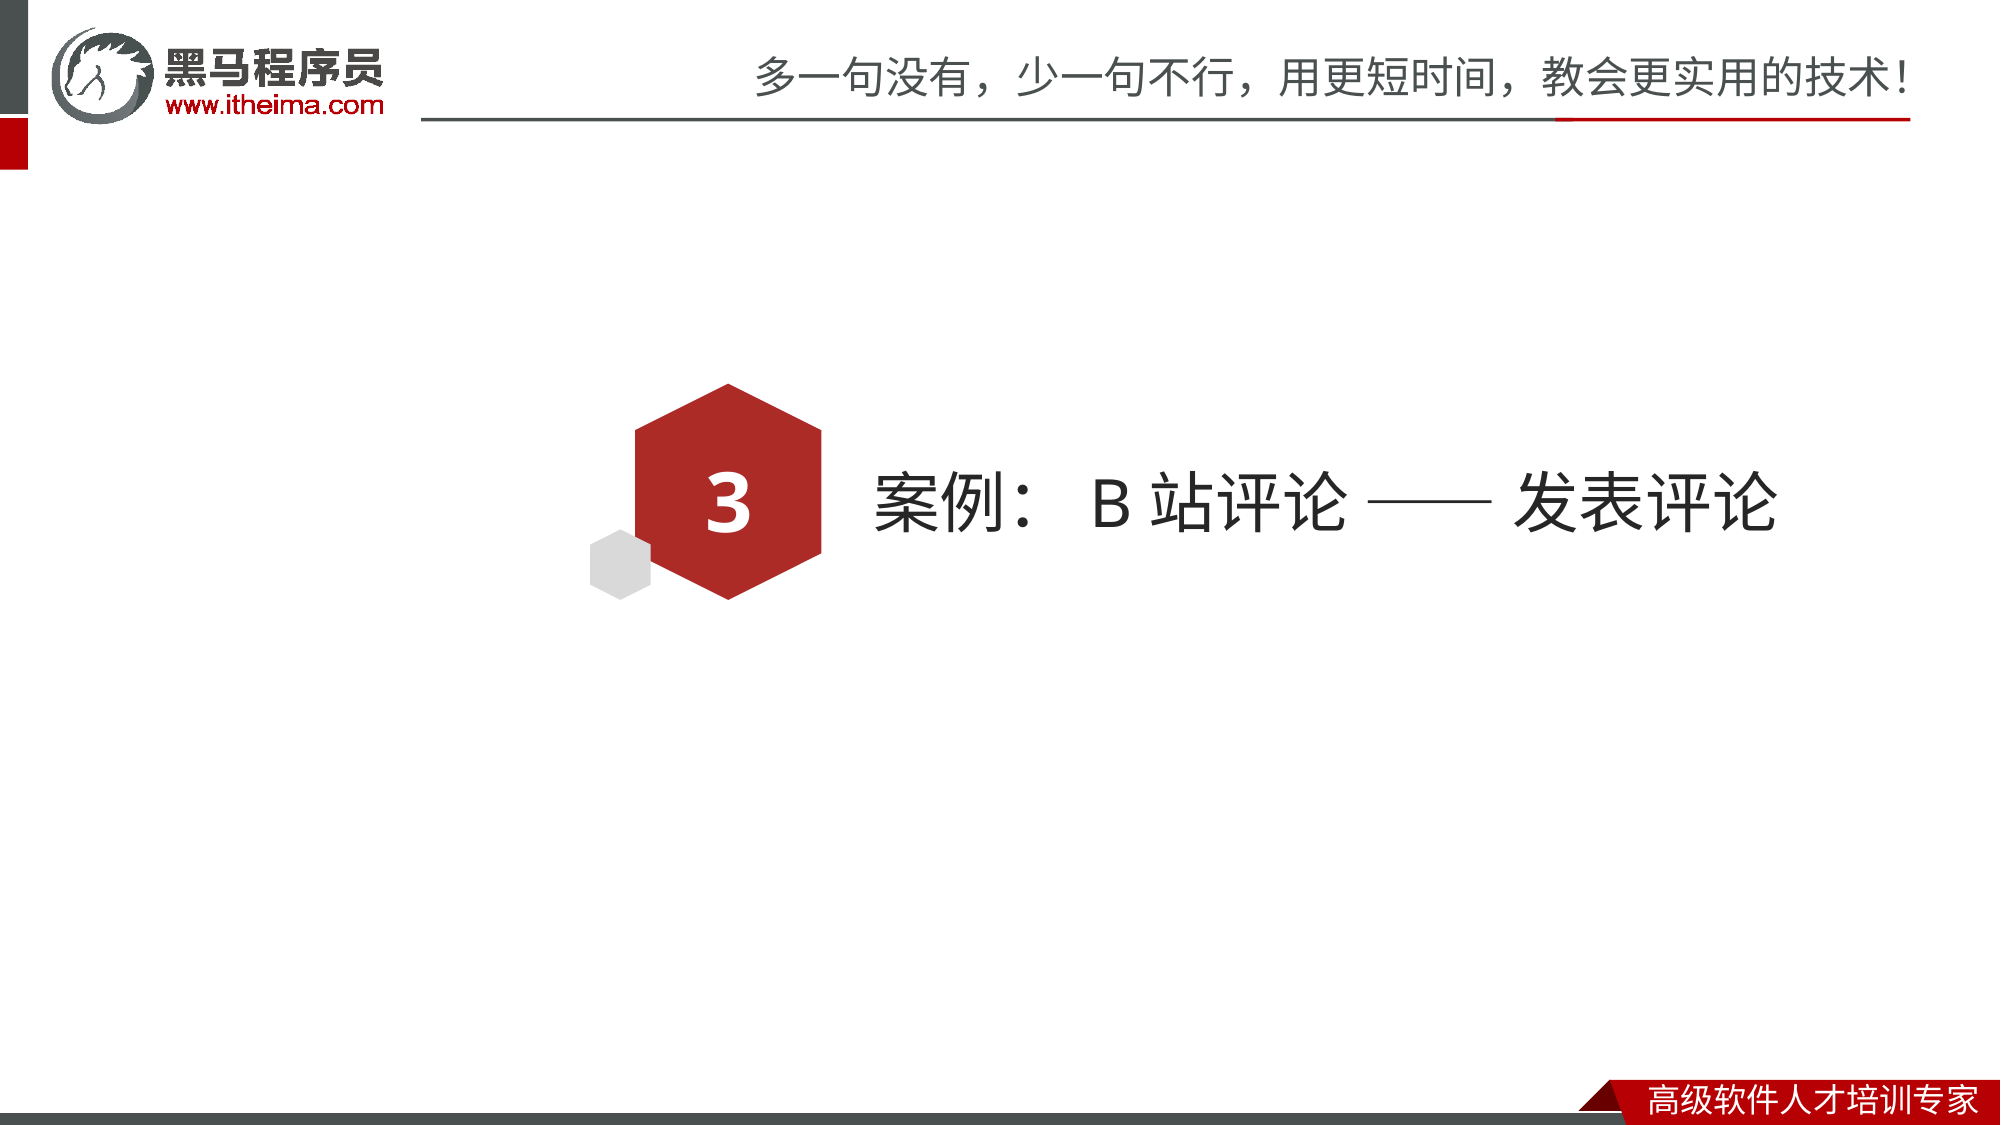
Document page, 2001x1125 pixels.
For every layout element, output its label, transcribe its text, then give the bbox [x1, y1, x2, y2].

title 案例：B站评论 —— 发表评论 [858, 453, 1950, 672]
picture [50, 26, 384, 125]
list 3 [636, 404, 822, 594]
